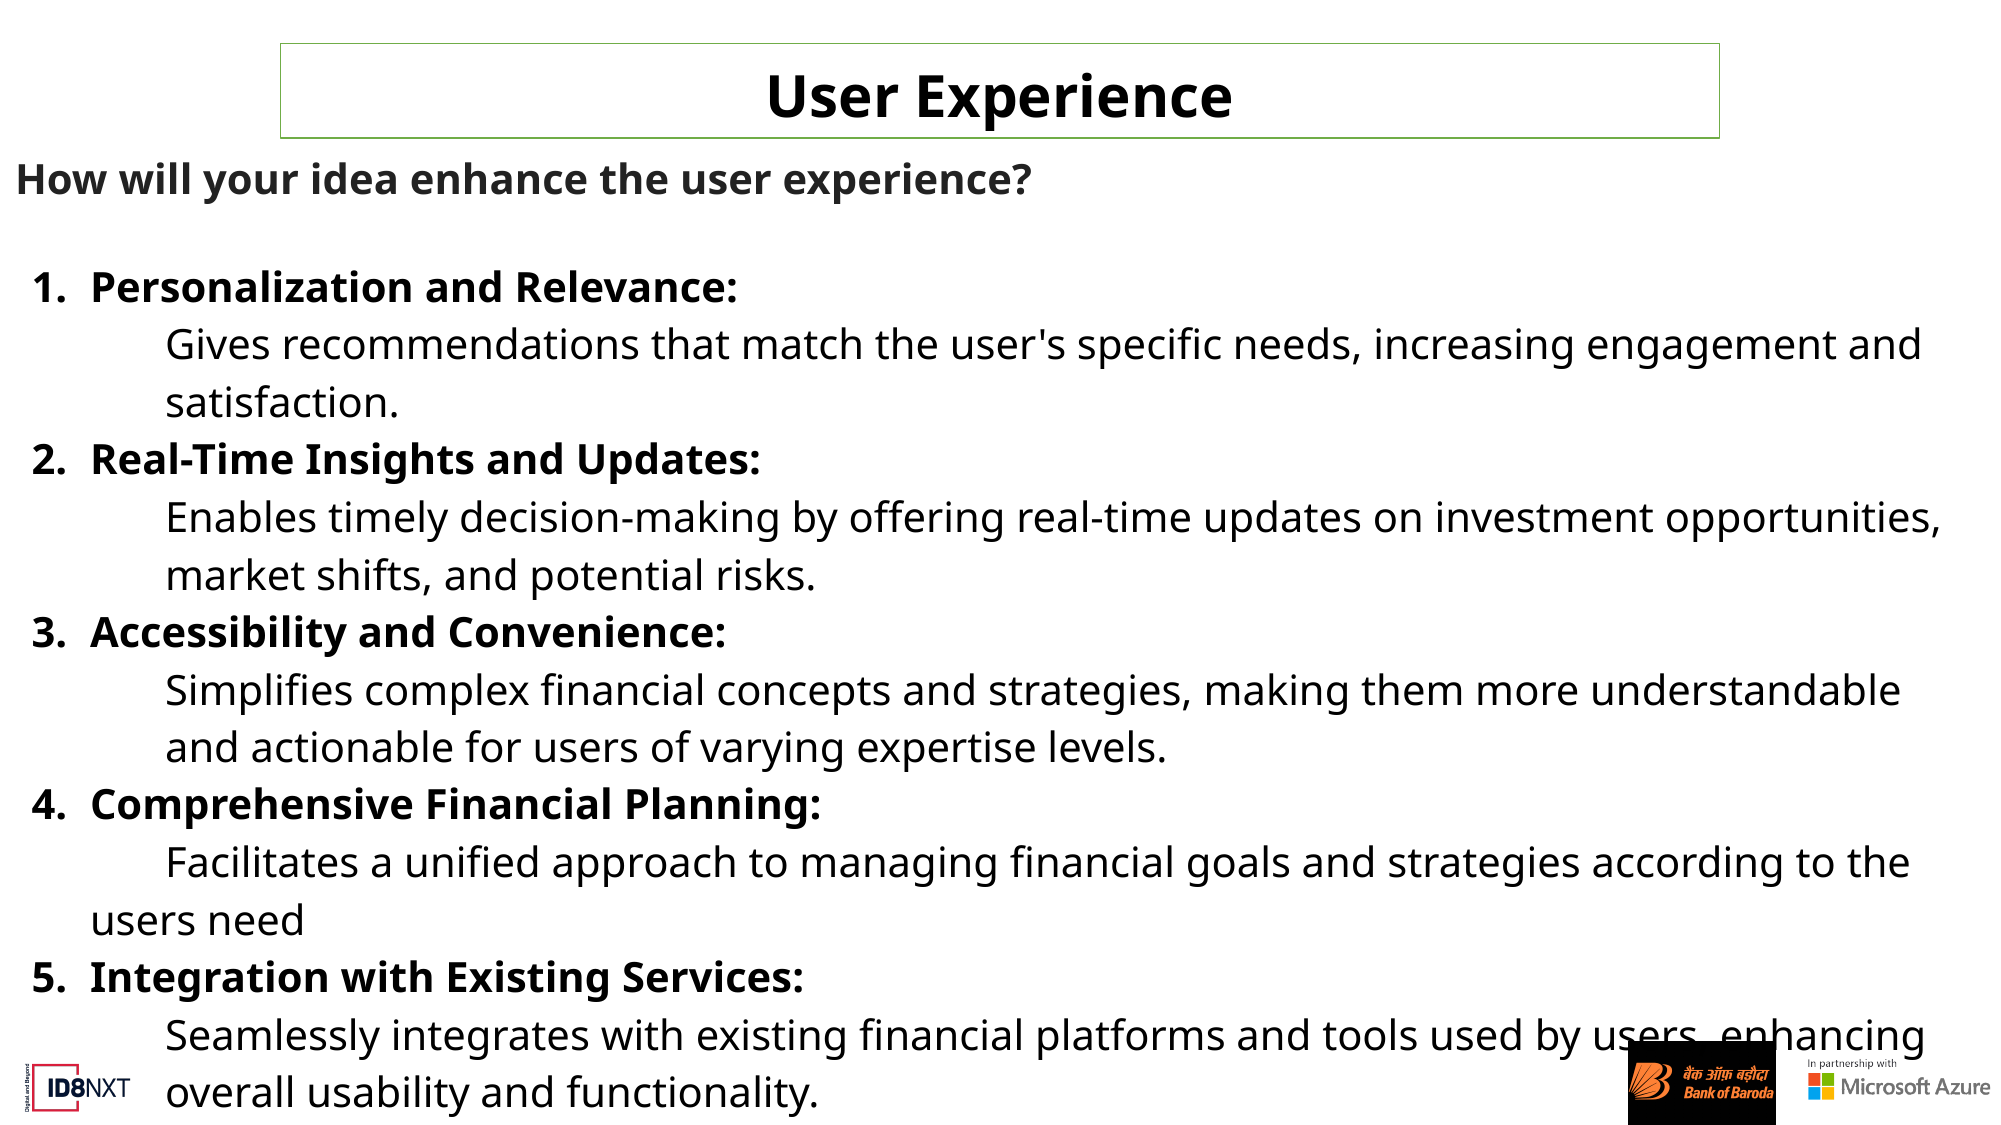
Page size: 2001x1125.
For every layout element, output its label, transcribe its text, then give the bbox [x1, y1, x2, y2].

picture [1806, 1075, 1992, 1102]
text_box How will your idea enhance the user experience? Personalization and Relevance: Gives recommendations that match the user's specific needs, increasing engagement and satisfaction. Real-Time Insights and Updates: Enables timely decision-making by offering real-time updates on investment opportunities, market shifts, and potential risks. Accessibility and Convenience: Simplifies complex financial concepts and strategies, making them more understandable and actionable for users of varying expertise levels. Comprehensive Financial Planning: Facilitates a unified approach to managing financial goals and strategies according to the users need Integration with Existing Services: Seamlessly integrates with existing financial platforms and tools used by users, enhancing overall usability and functionality. [0, 138, 2000, 1075]
picture [17, 1075, 138, 1123]
title User Experience [280, 43, 1720, 138]
picture [1628, 1075, 1776, 1125]
